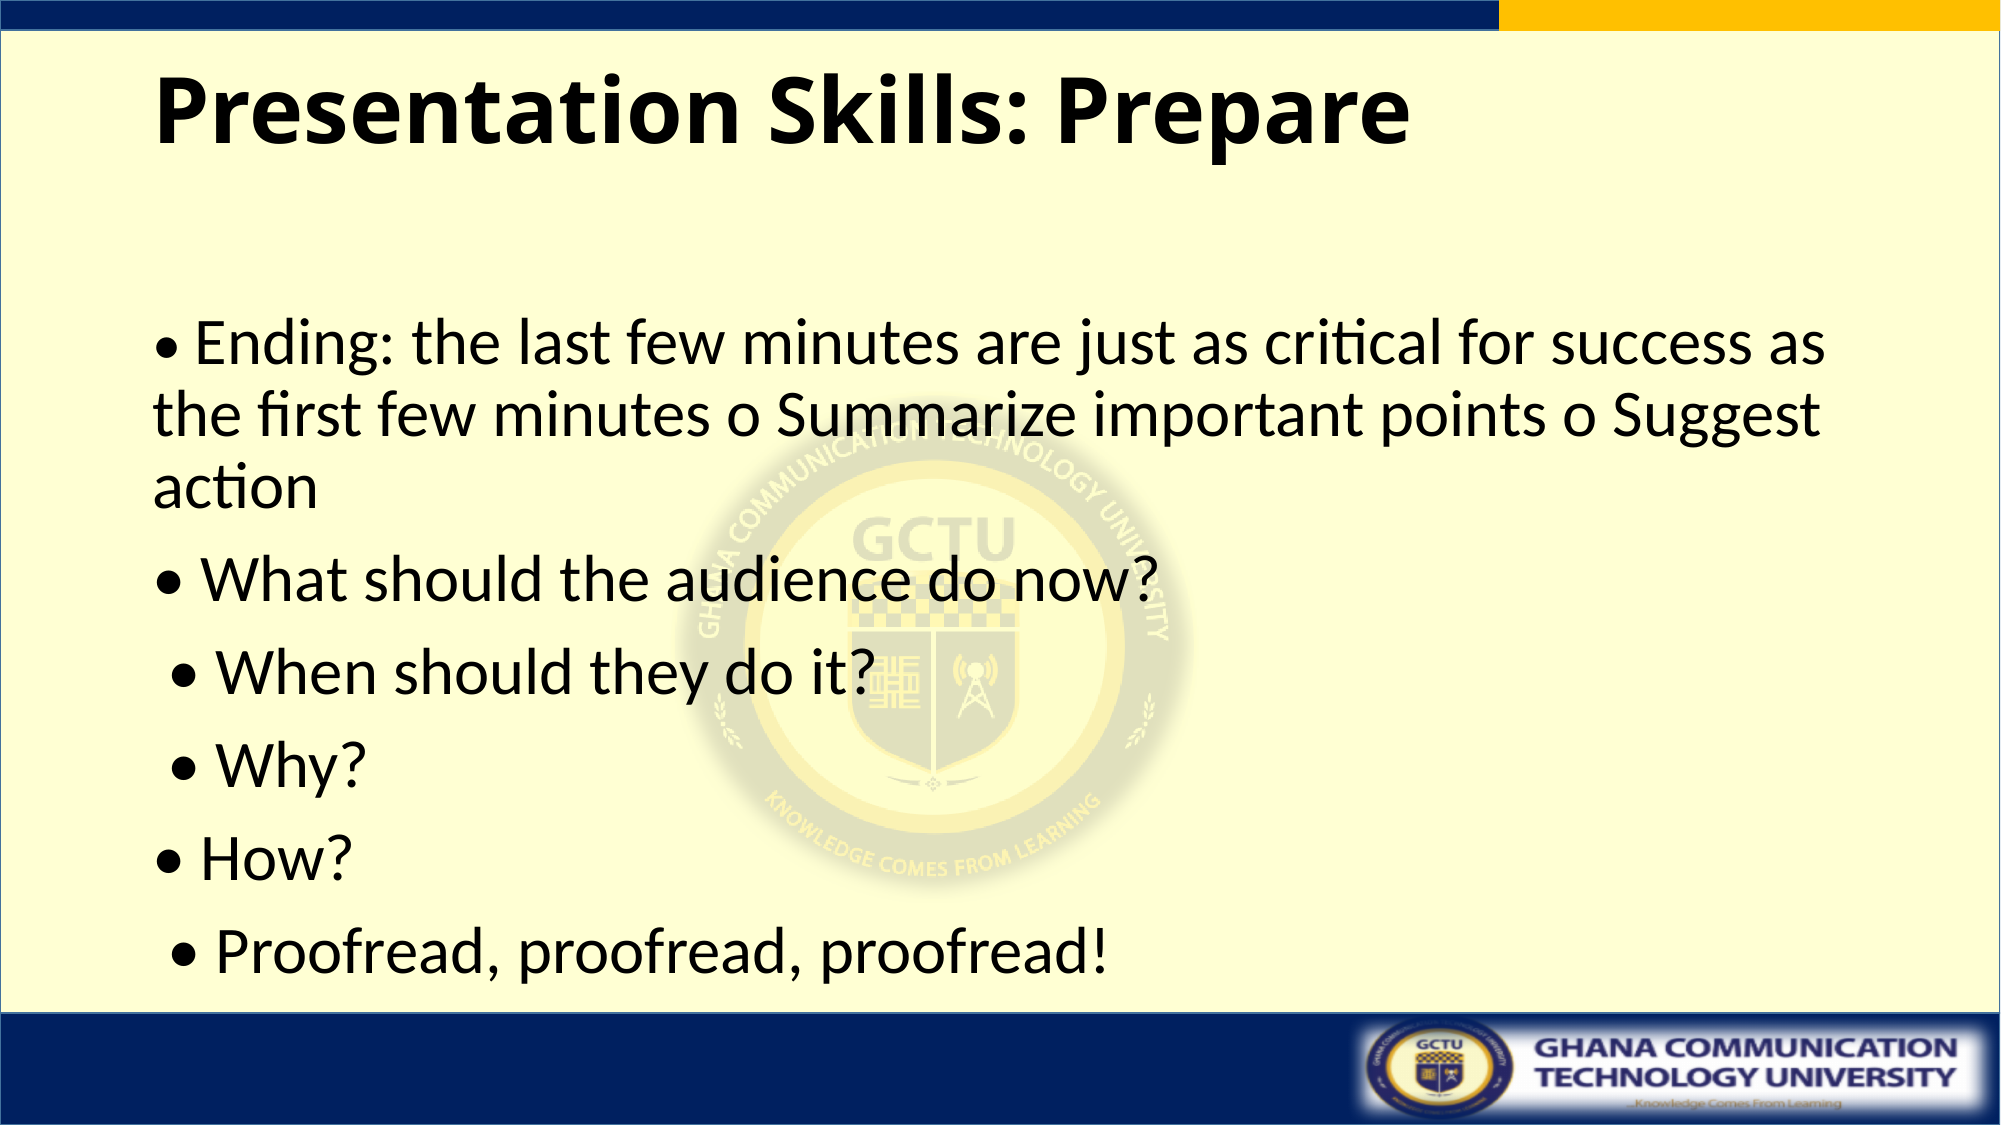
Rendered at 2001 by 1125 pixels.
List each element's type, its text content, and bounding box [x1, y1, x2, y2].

picture [1366, 1033, 1981, 1106]
list • Ending: the last few minutes are just as critical for success as the first few minutes o Summarize important points o Suggest action • What should the audience do now? • When should they do it? • Why? • How? • Proofread, proofread, proofread! [137, 299, 1863, 1014]
title Presentation Skills: Prepare [137, 59, 1863, 278]
